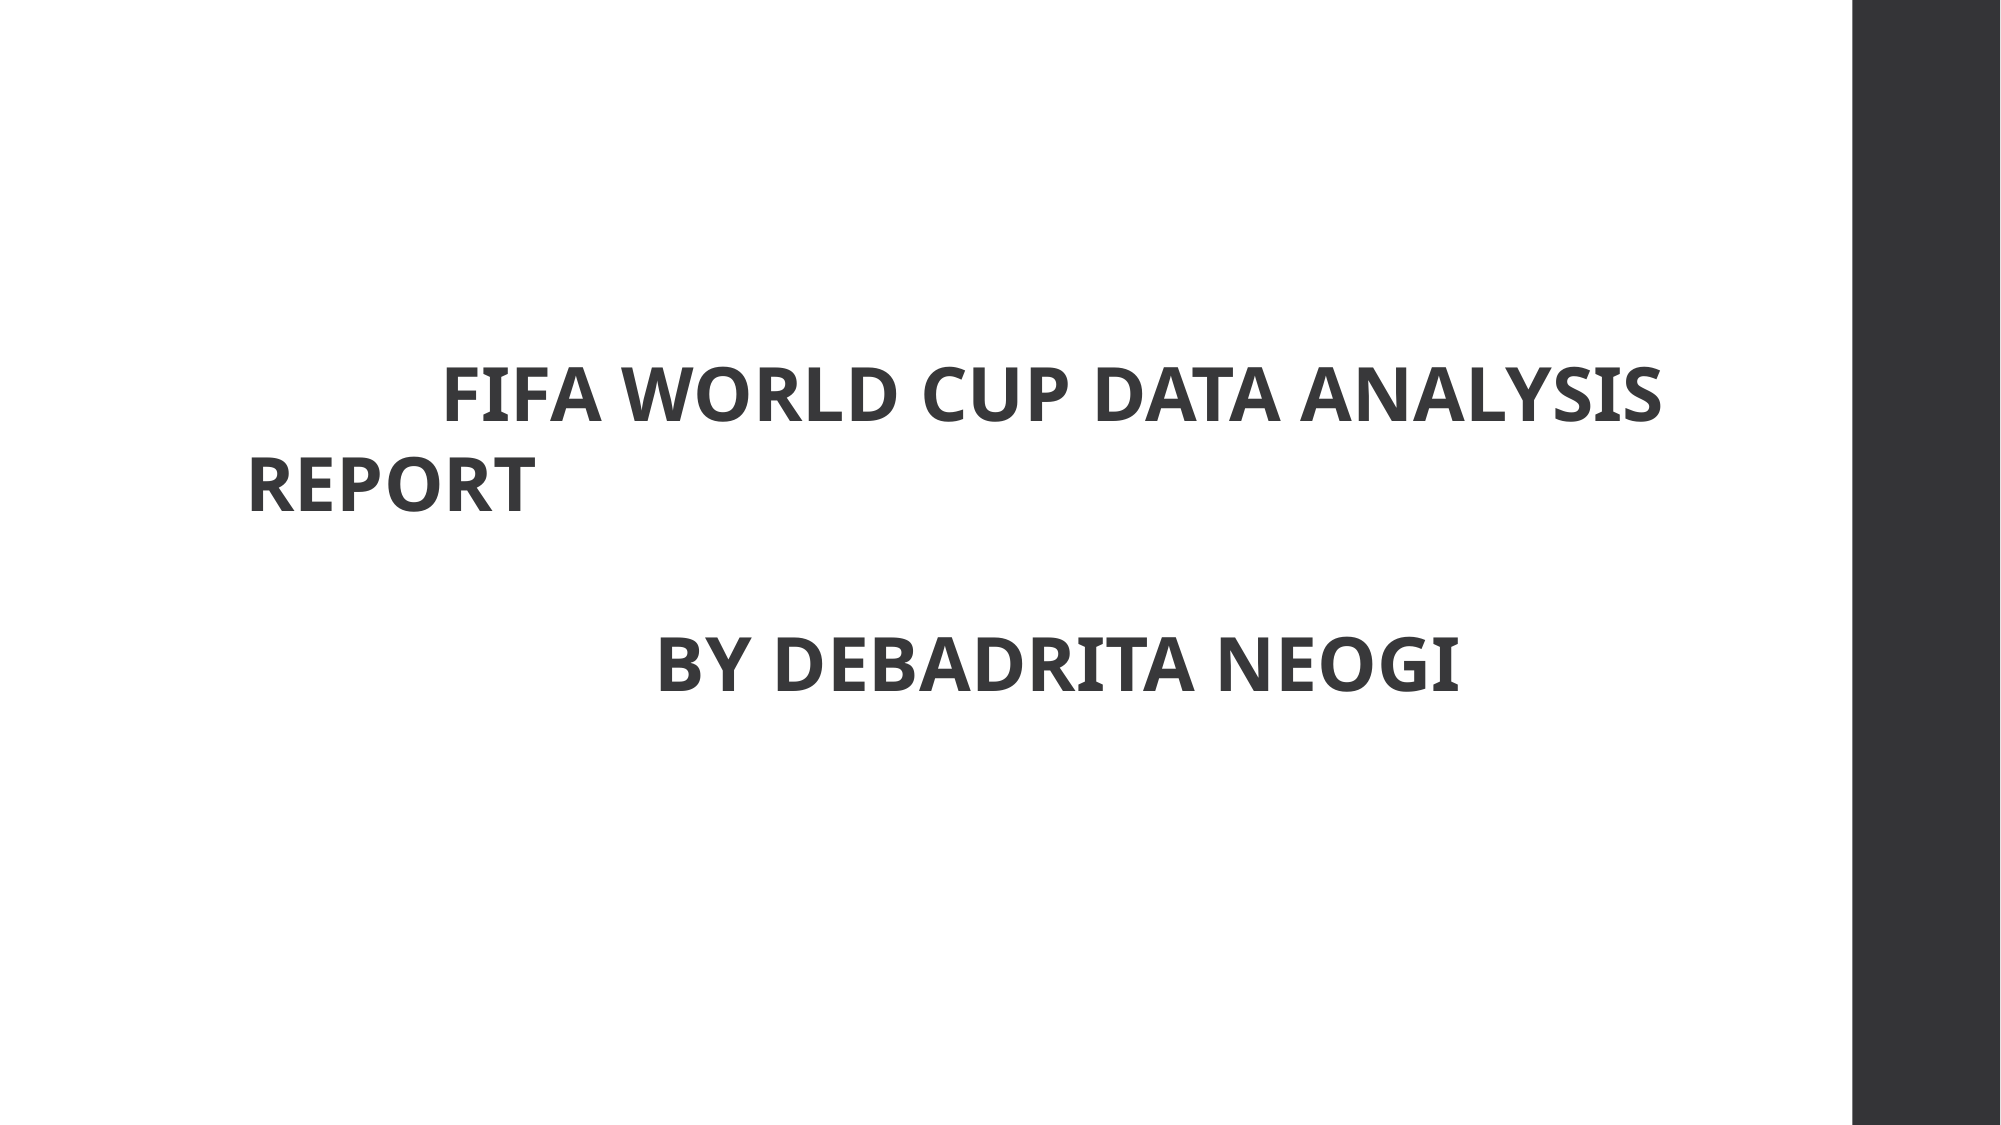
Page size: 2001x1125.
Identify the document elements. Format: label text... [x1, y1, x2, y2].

text_box FIFA WORLD CUP DATA ANALYSIS REPORT BY DEBADRITA NEOGI [230, 338, 1838, 714]
